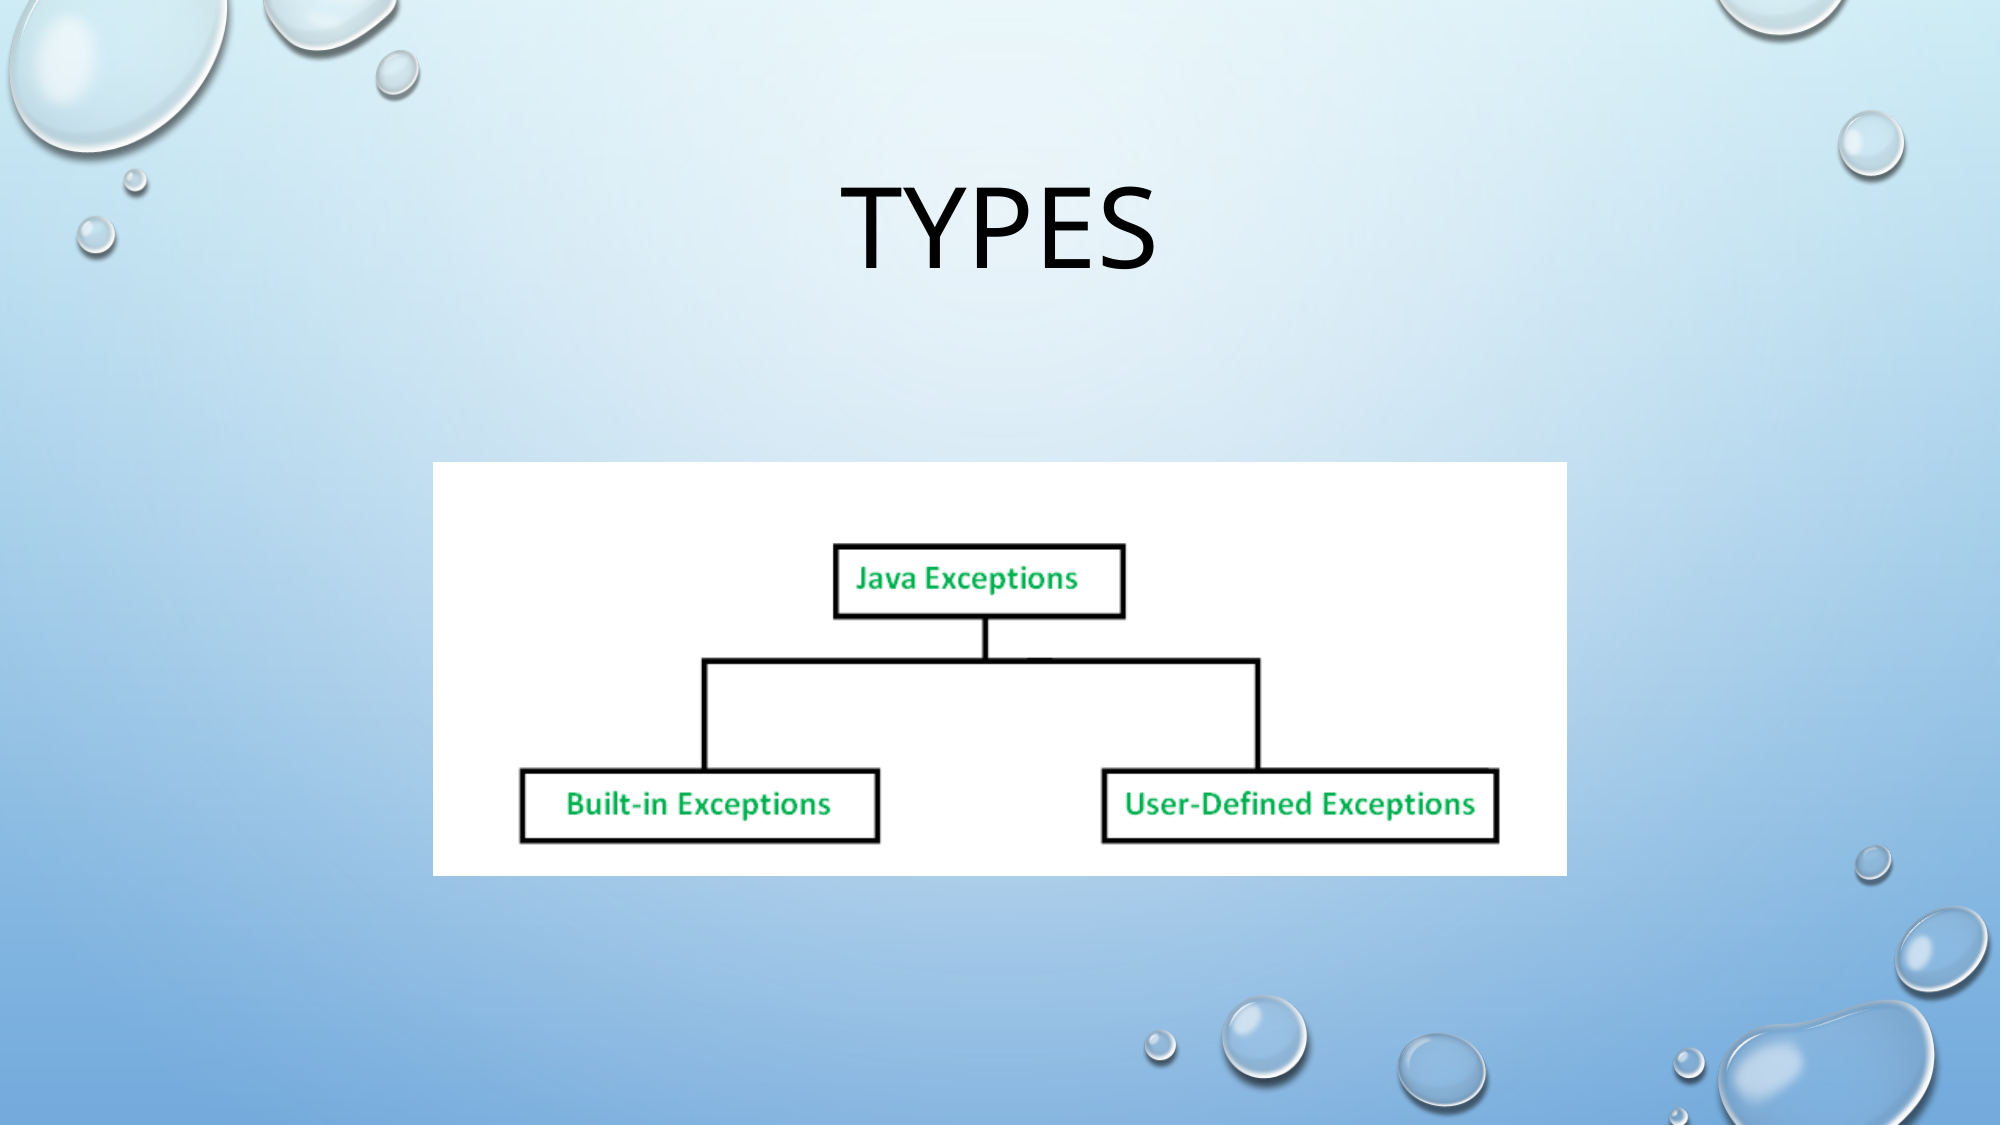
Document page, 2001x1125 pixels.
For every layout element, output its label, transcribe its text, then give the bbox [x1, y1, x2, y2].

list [433, 462, 1567, 876]
title Types [149, 101, 1851, 364]
picture [0, 0, 2000, 1125]
